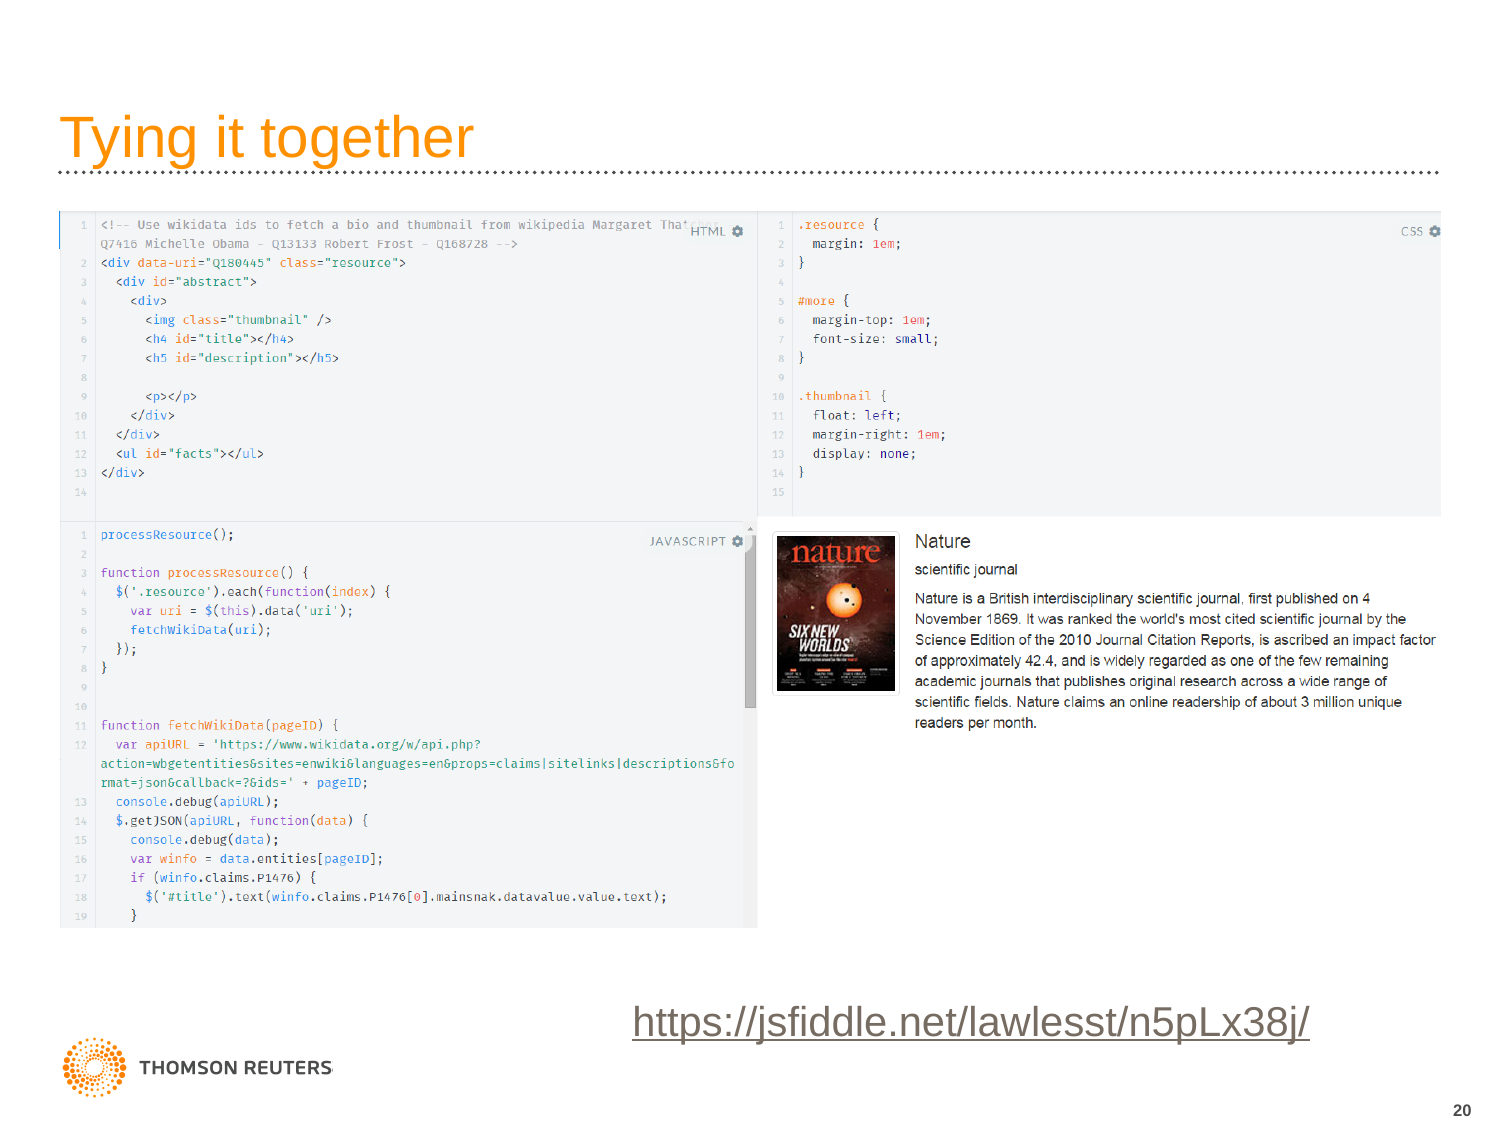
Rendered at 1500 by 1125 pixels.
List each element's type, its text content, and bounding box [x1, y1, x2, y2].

text_box https://jsfiddle.net/lawlesst/n5pLx38j/ [624, 987, 1325, 1053]
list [59, 211, 1441, 929]
picture [60, 1035, 333, 1124]
title Tying it together [59, 29, 1441, 170]
